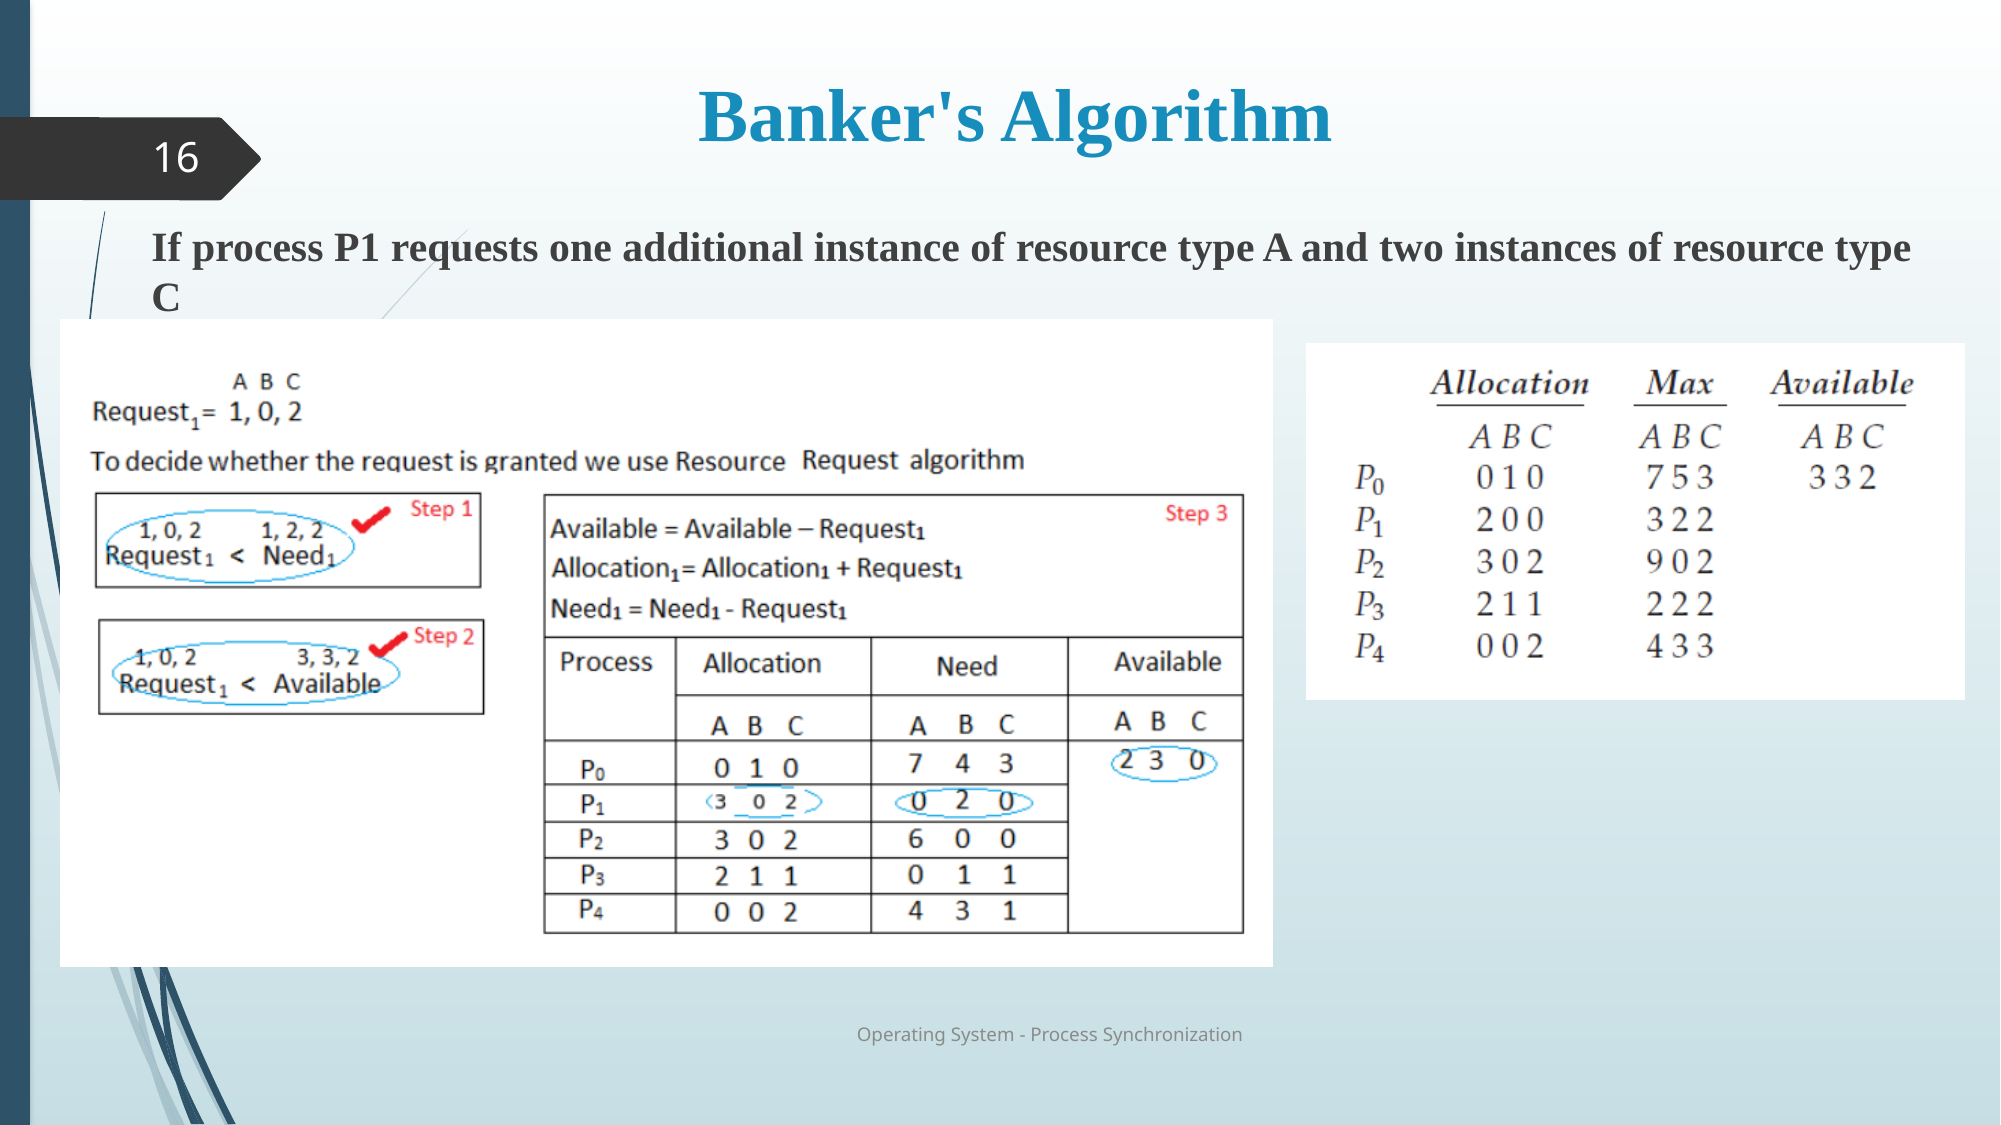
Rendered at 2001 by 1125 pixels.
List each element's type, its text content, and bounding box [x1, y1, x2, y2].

slide_number 16 [87, 129, 216, 190]
picture [59, 319, 1273, 968]
list If process P1 requests one additional instance of resource type A and two instances of resource type C [136, 211, 1930, 993]
footer Operating System - Process Synchronization [424, 1004, 1675, 1065]
picture [1306, 343, 1966, 700]
title Banker's Algorithm [285, 58, 1748, 200]
